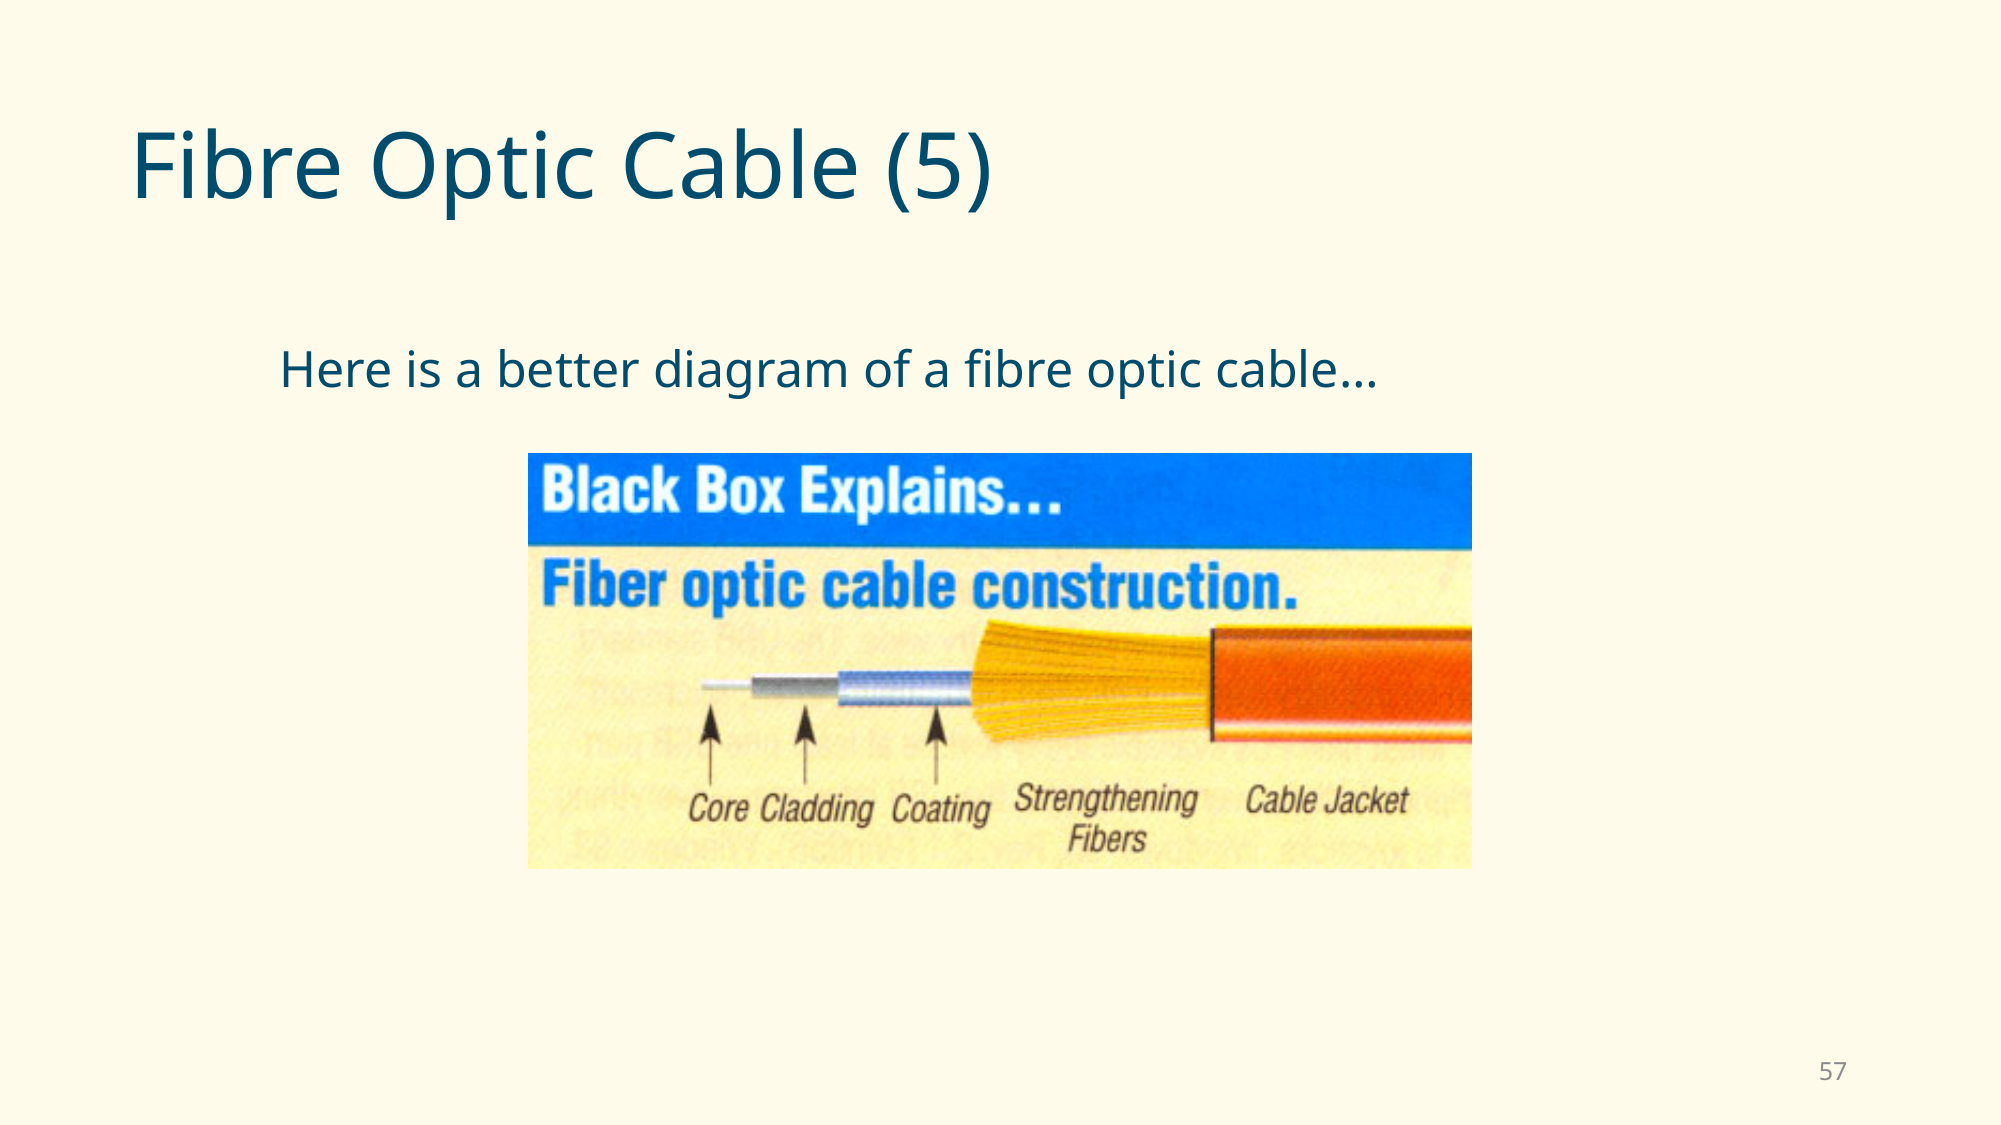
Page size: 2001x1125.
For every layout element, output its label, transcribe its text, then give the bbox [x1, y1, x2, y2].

list Here is a better diagram of a fibre optic cable… [114, 299, 1886, 432]
title Fibre Optic Cable (5) [114, 59, 1886, 278]
picture [528, 453, 1472, 869]
slide_number 57 [1412, 1042, 1863, 1103]
